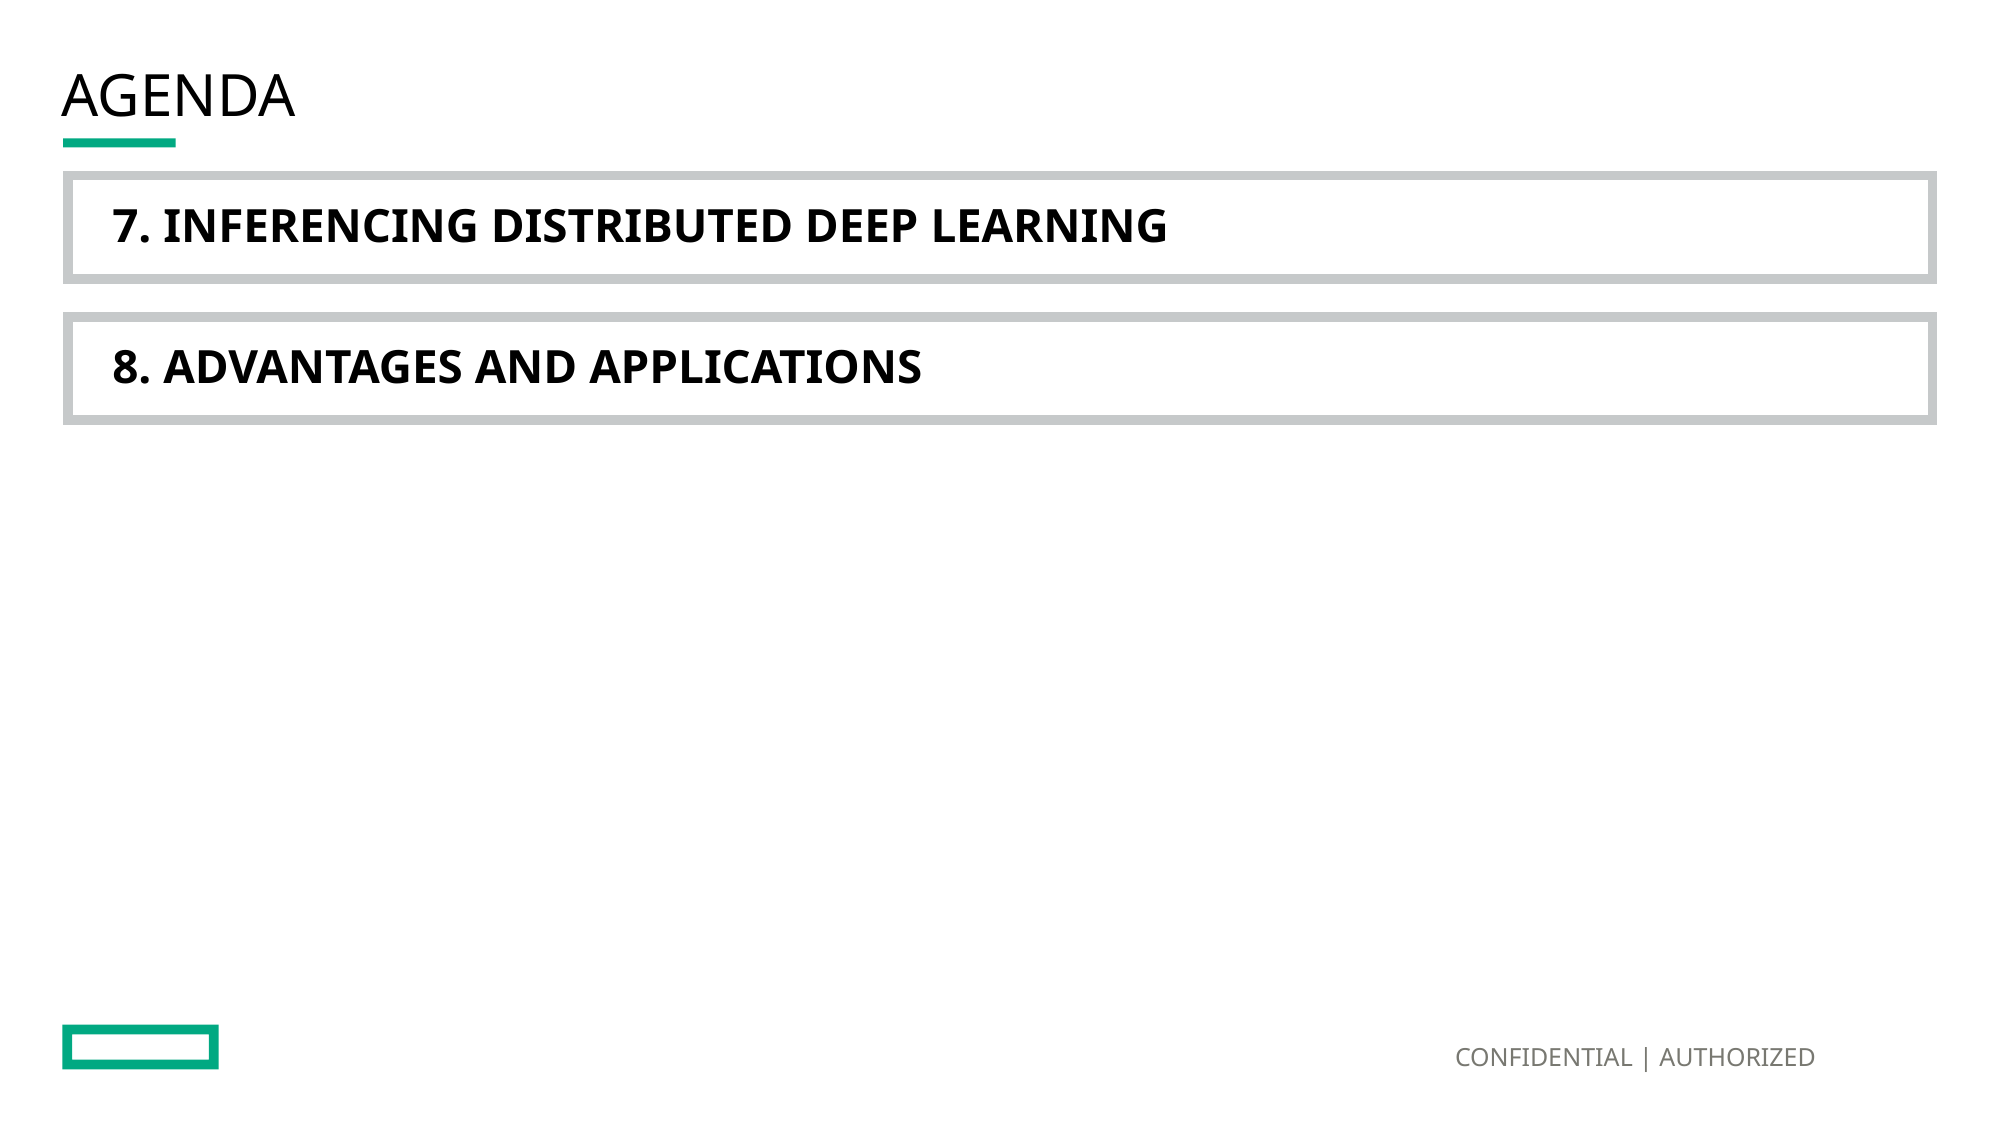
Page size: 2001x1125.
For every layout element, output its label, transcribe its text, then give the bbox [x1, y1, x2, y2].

title AGENDA [42, 60, 1938, 135]
footer CONFIDENTIAL | AUTHORIZED [610, 1005, 1838, 1073]
list 8. Advantages and applications [63, 312, 1937, 425]
list 7. Inferencing distributed deep learning [63, 171, 1937, 284]
